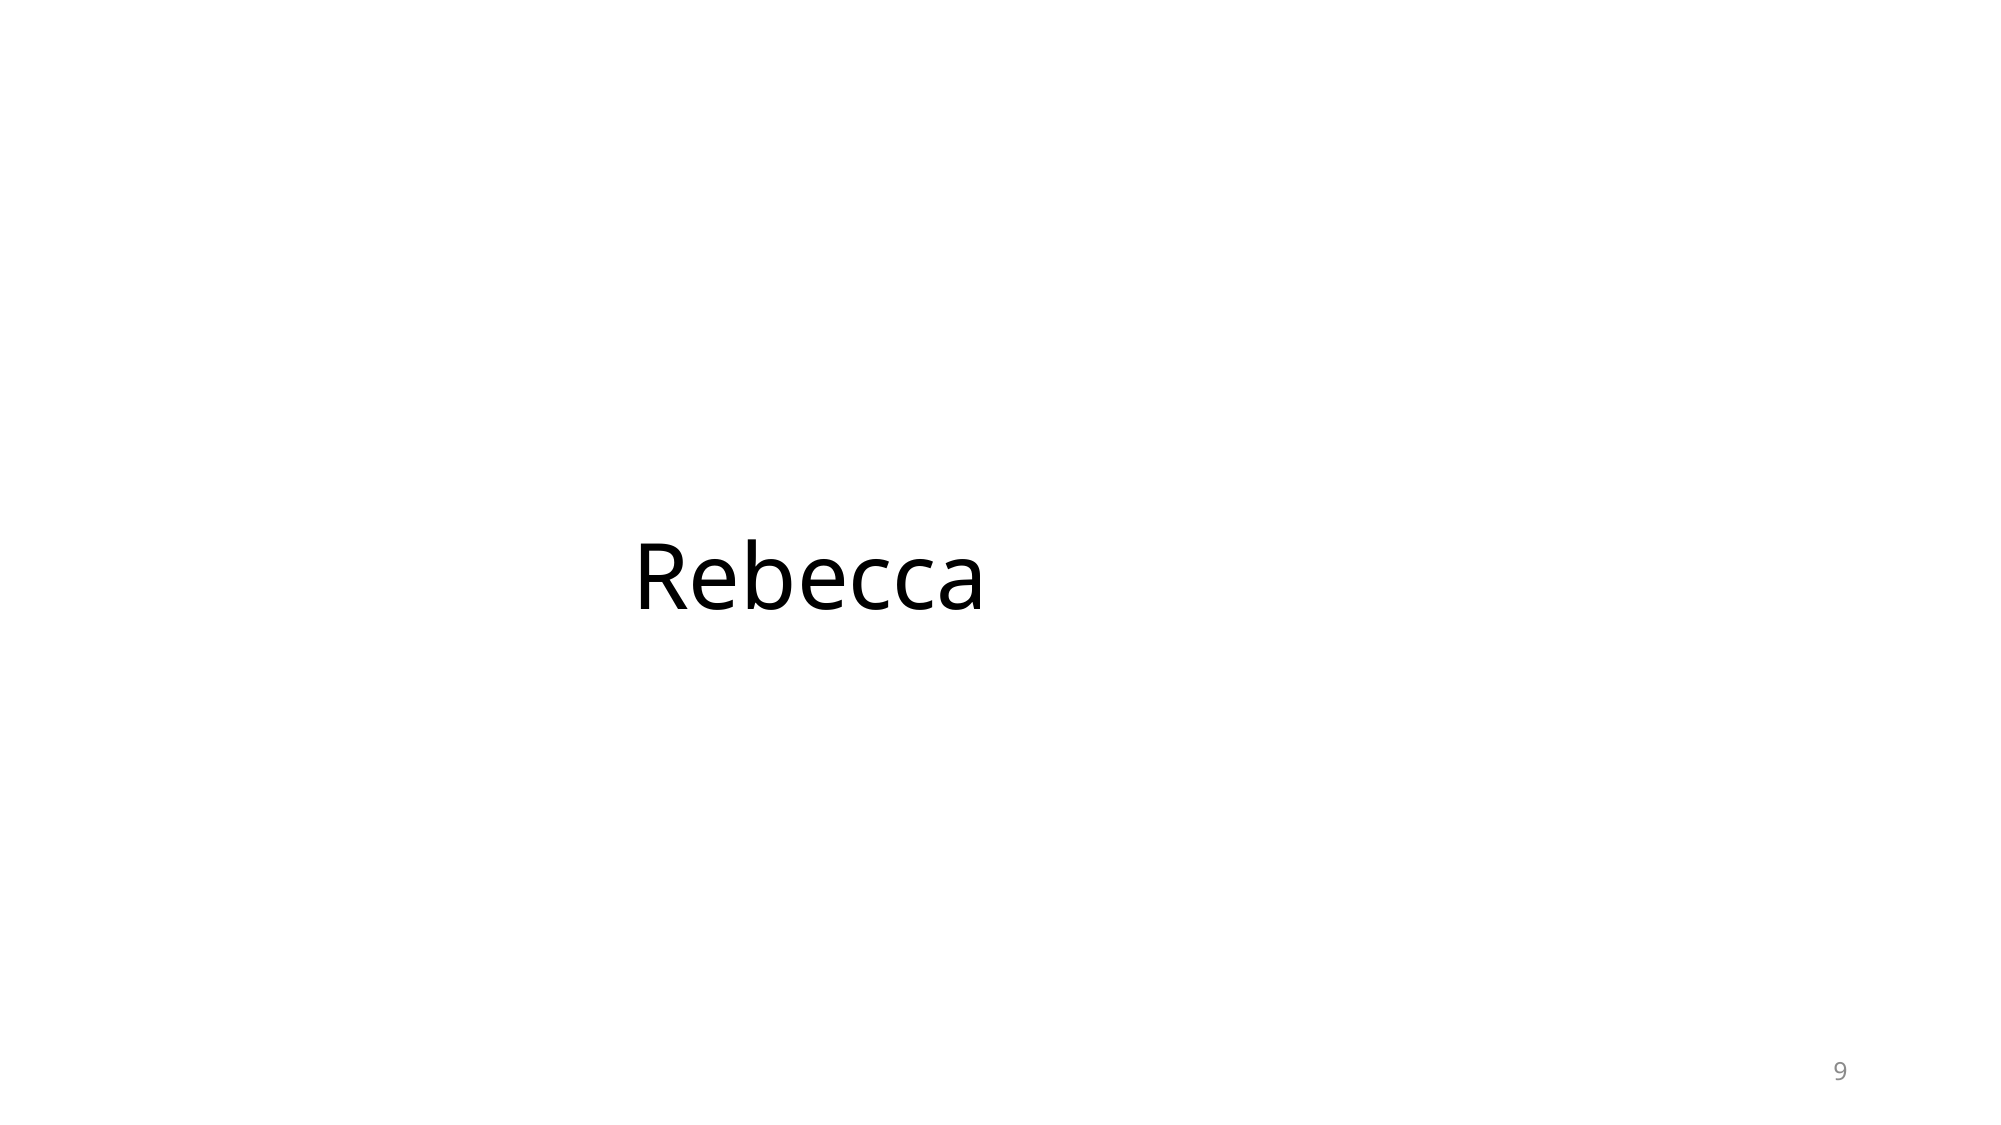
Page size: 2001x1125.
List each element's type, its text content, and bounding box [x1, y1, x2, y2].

slide_number 9 [1412, 1042, 1863, 1103]
title Rebecca [617, 471, 1342, 689]
